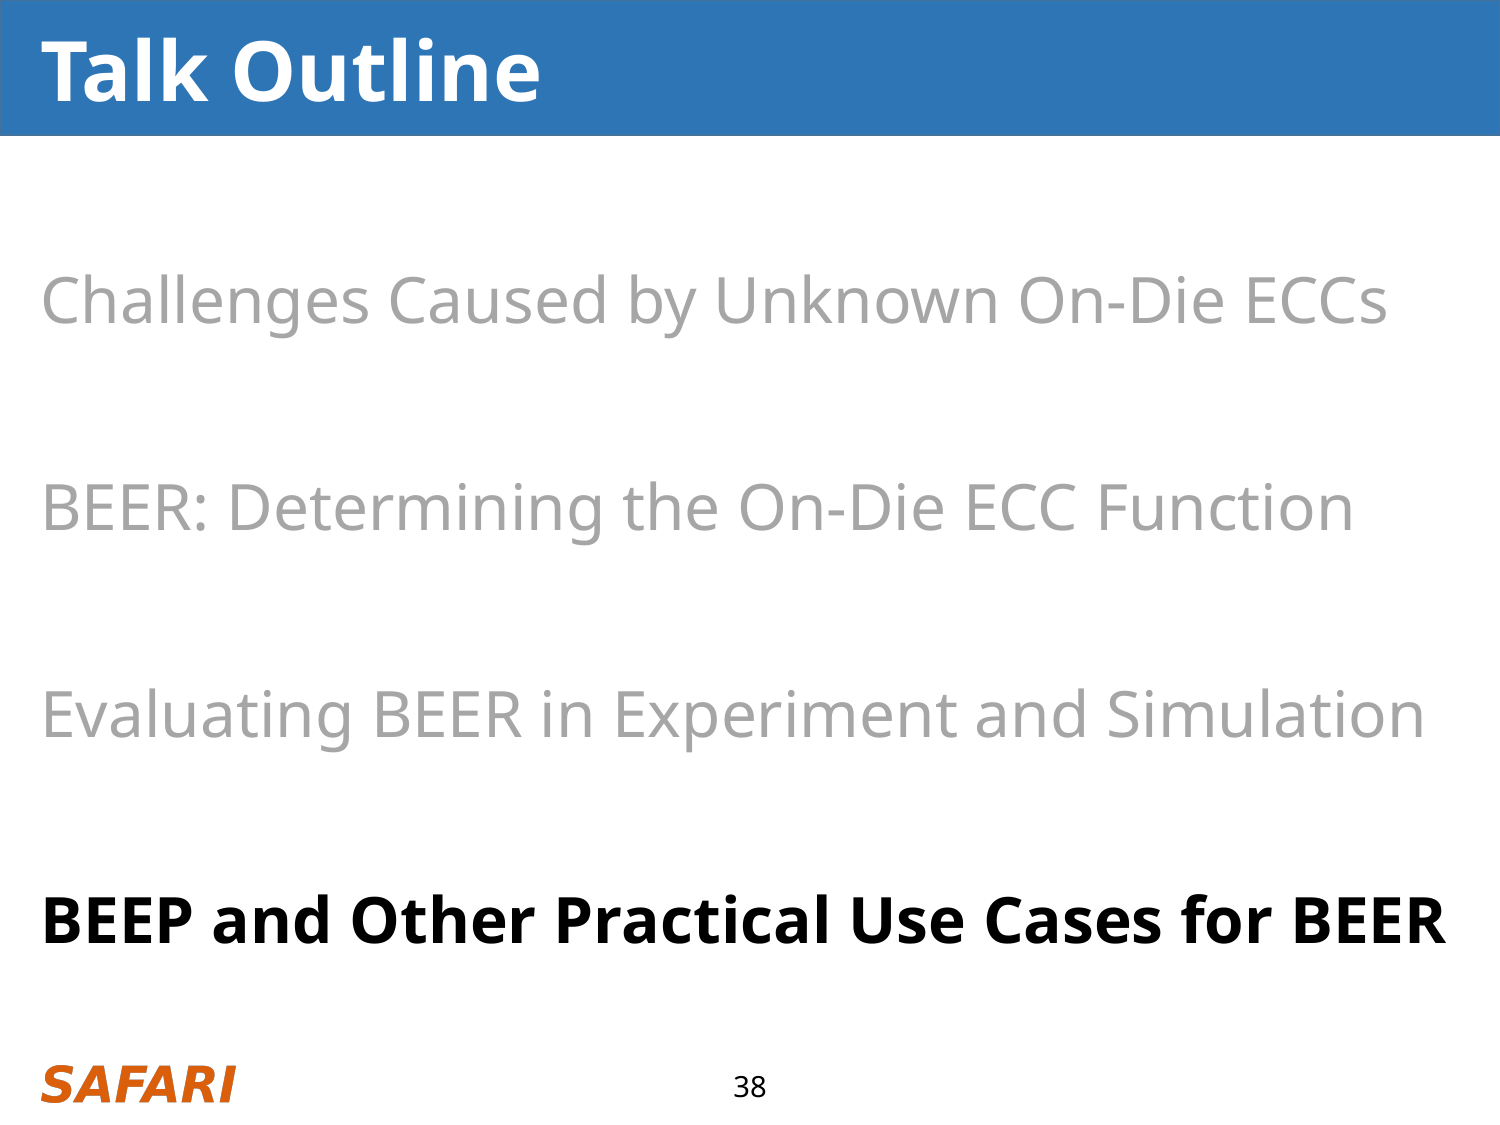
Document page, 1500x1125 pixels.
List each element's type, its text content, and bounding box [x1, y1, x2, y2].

title Talk Outline [25, 12, 1472, 136]
slide_number 38 [581, 1060, 919, 1107]
list Challenges Caused by Unknown On-Die ECCs BEER: Determining the On-Die ECC Function Evaluating BEER in Experiment and Simulation BEEP and Other Practical Use Cases for BEER [25, 136, 1500, 976]
picture [41, 1065, 236, 1103]
